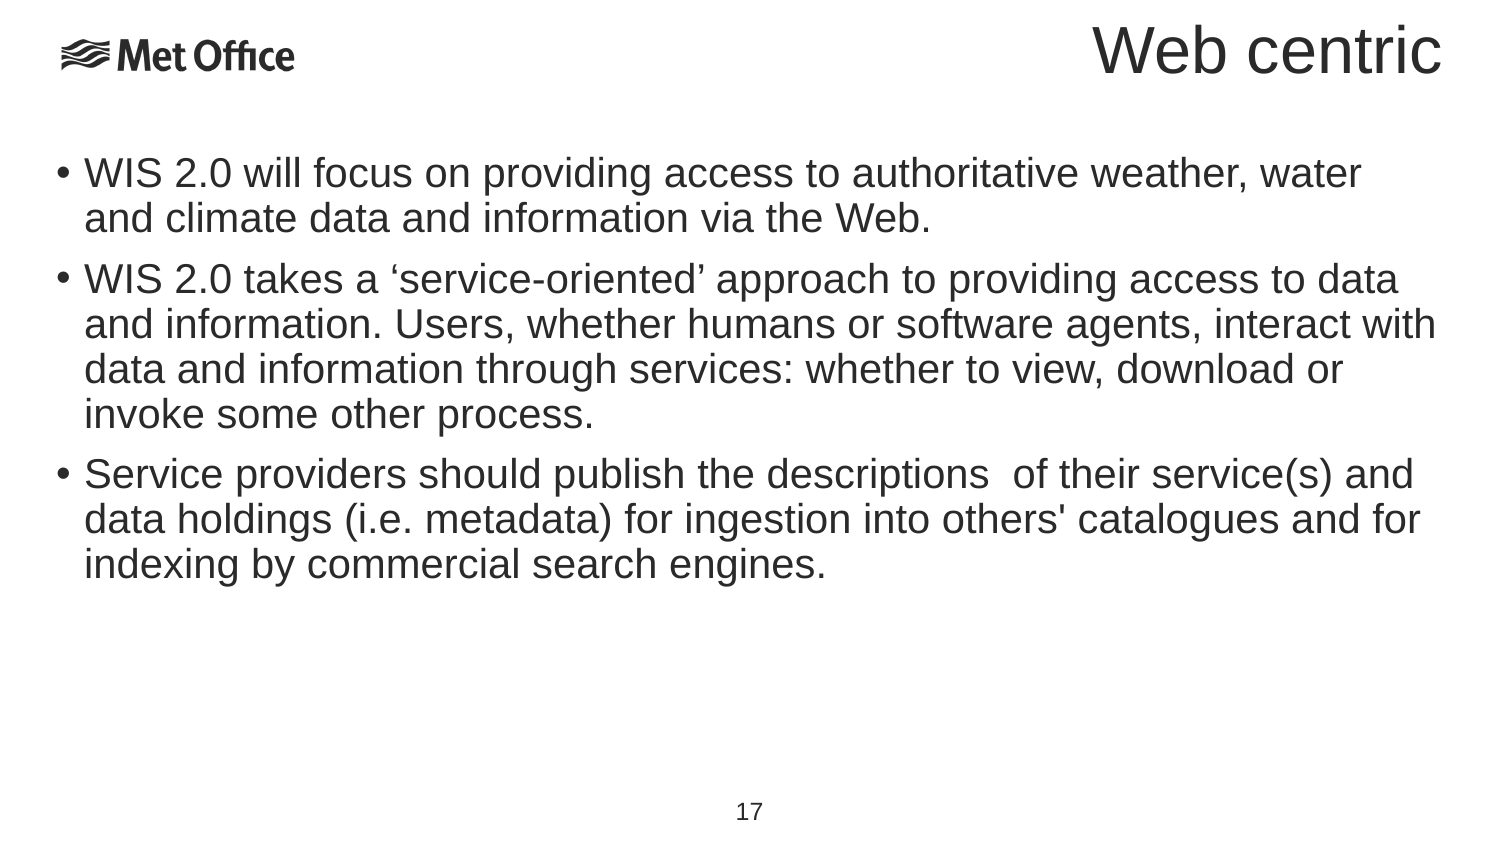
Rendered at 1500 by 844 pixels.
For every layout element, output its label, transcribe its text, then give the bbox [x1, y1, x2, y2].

text_box Web centric [300, 8, 1477, 104]
slide_number 17 [631, 787, 868, 833]
picture [30, 8, 300, 102]
text_box WIS 2.0 will focus on providing access to authoritative weather, water and climate data and information via the Web. WIS 2.0 takes a ‘service-oriented’ approach to providing access to data and information. Users, whether humans or software agents, interact with data and information through services: whether to view, download or invoke some other process. Service providers should publish the descriptions of their service(s) and data holdings (i.e. metadata) for ingestion into others' catalogues and for indexing by commercial search engines. [41, 144, 1459, 756]
